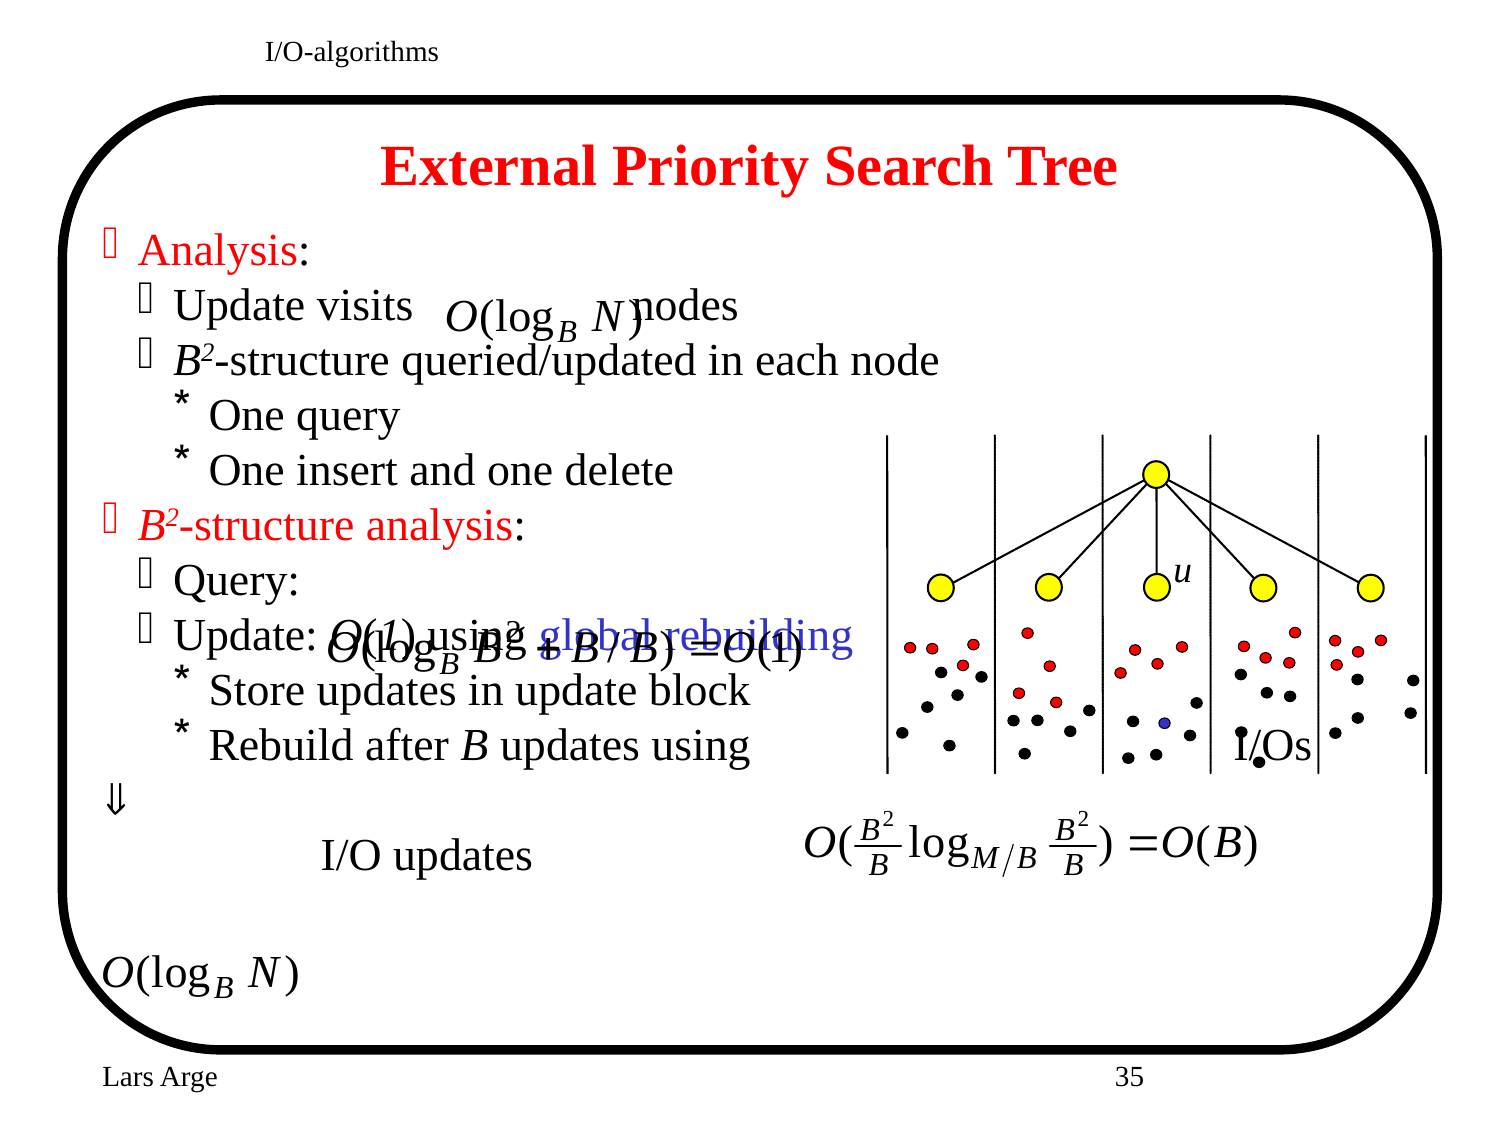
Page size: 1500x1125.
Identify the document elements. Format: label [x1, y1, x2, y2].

picture [437, 285, 655, 355]
picture [795, 797, 1274, 890]
text_box [249, 24, 1238, 88]
picture [318, 608, 815, 686]
picture [93, 941, 311, 1011]
text_box [87, 112, 1419, 1125]
